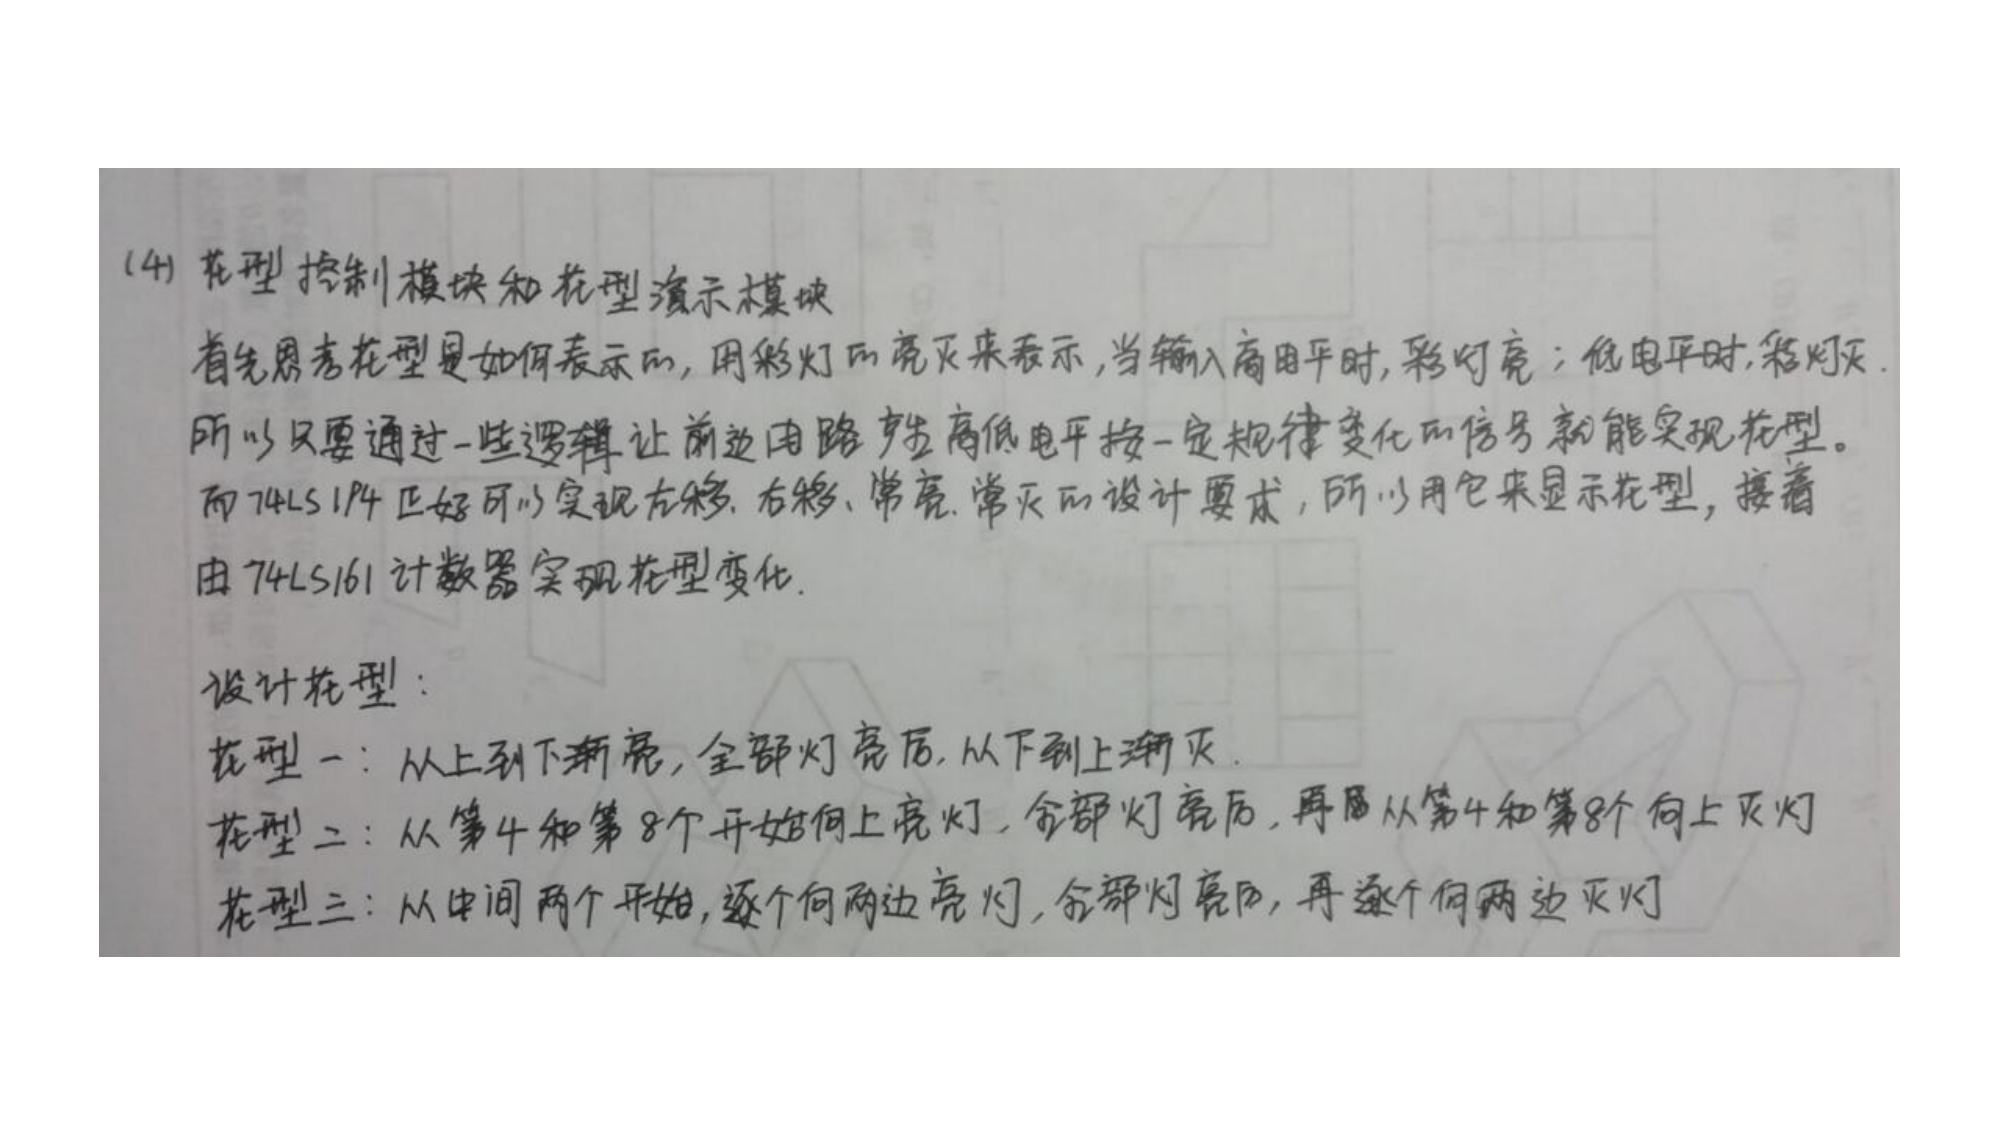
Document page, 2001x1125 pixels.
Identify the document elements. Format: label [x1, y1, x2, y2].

picture [99, 168, 1900, 957]
